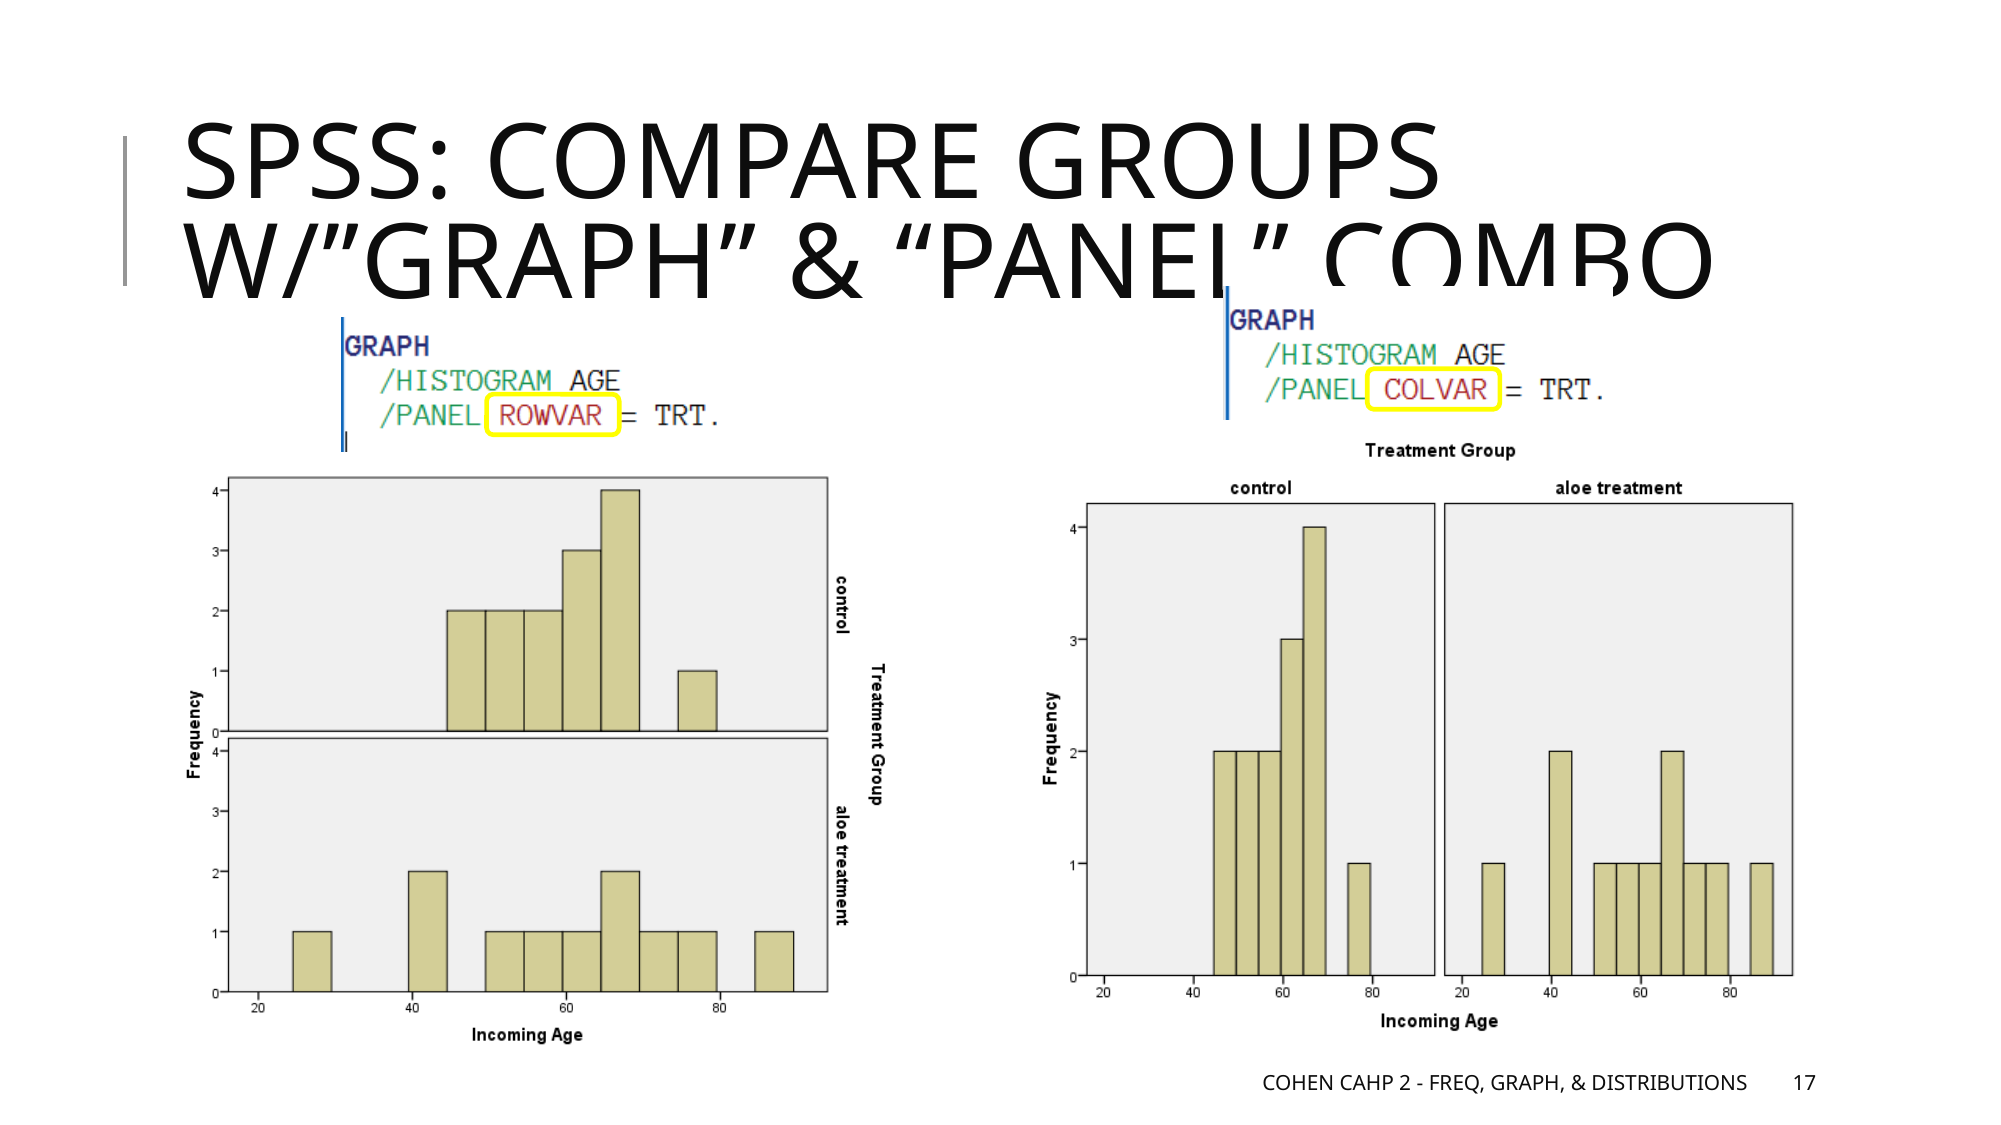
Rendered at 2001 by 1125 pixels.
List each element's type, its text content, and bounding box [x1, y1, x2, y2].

title SPSS: compare groups w/”Graph” & “PANEL” combo [168, 96, 1984, 342]
picture [341, 317, 731, 453]
picture [167, 460, 905, 1062]
picture [1223, 286, 1613, 420]
slide_number 17 [1777, 1061, 1938, 1107]
footer Cohen Cahp 2 - Freq, Graph, & Distributions [794, 1061, 1763, 1107]
picture [1023, 426, 1813, 1046]
